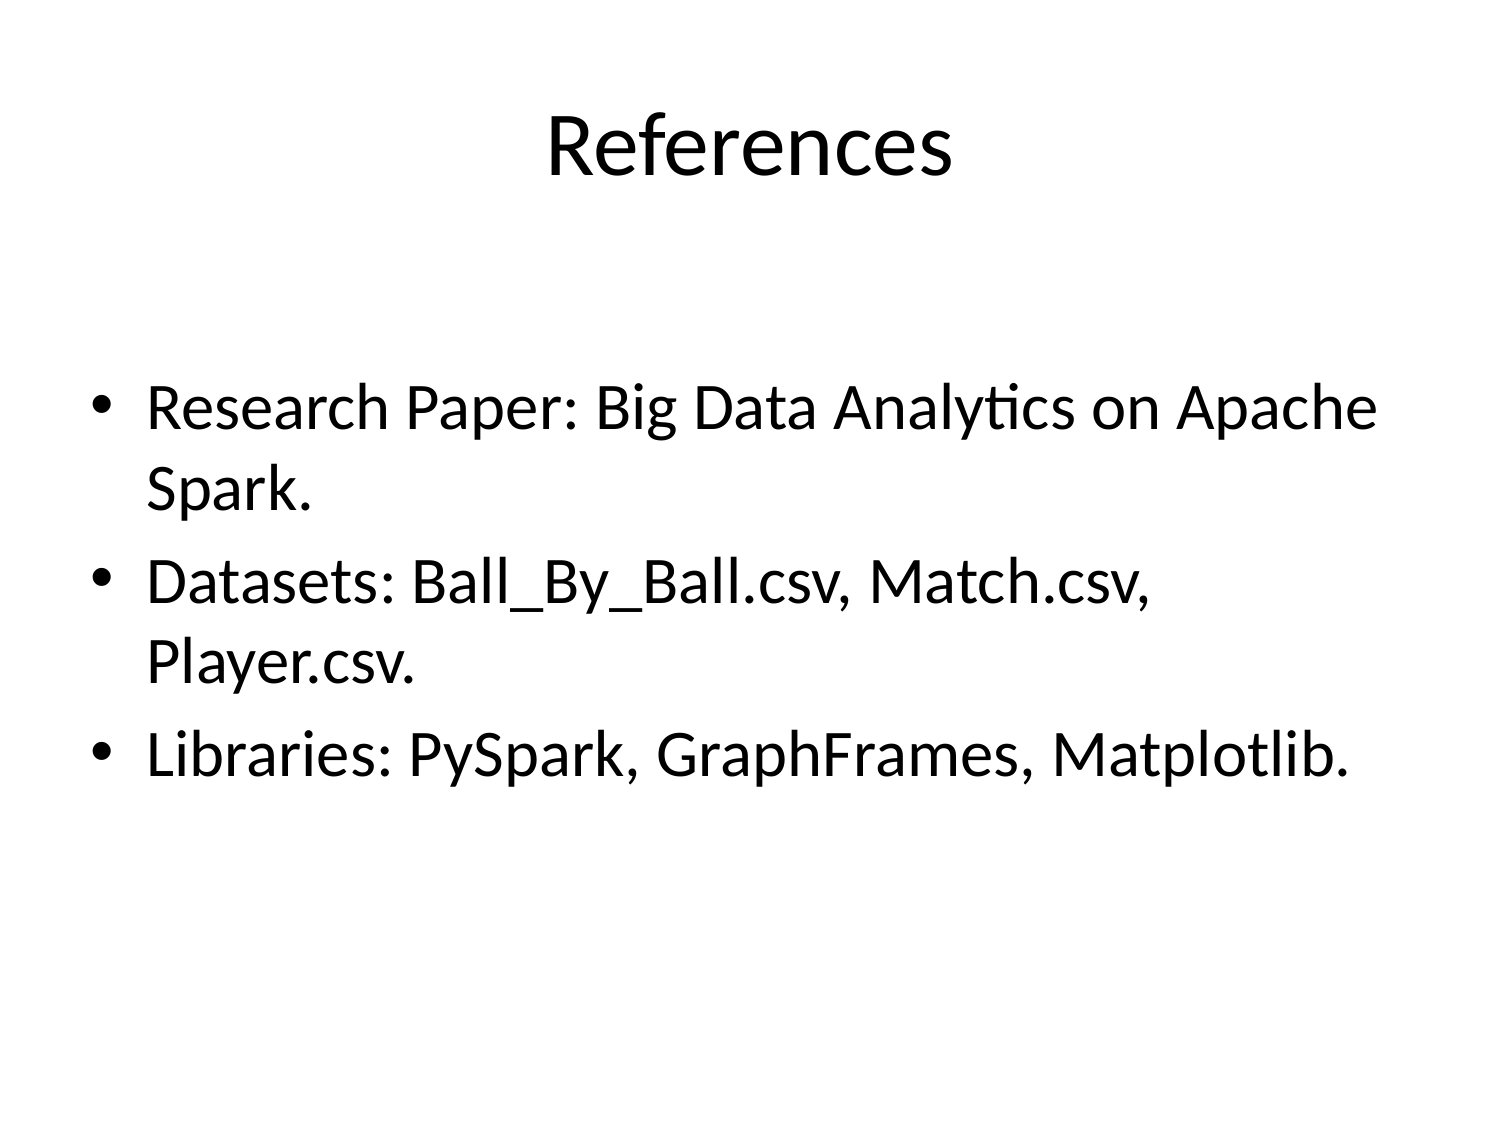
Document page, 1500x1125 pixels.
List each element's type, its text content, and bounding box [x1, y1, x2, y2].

title References [75, 45, 1425, 233]
list Research Paper: Big Data Analytics on Apache Spark. Datasets: Ball_By_Ball.csv, Match.csv, Player.csv. Libraries: PySpark, GraphFrames, Matplotlib. [75, 262, 1425, 1005]
